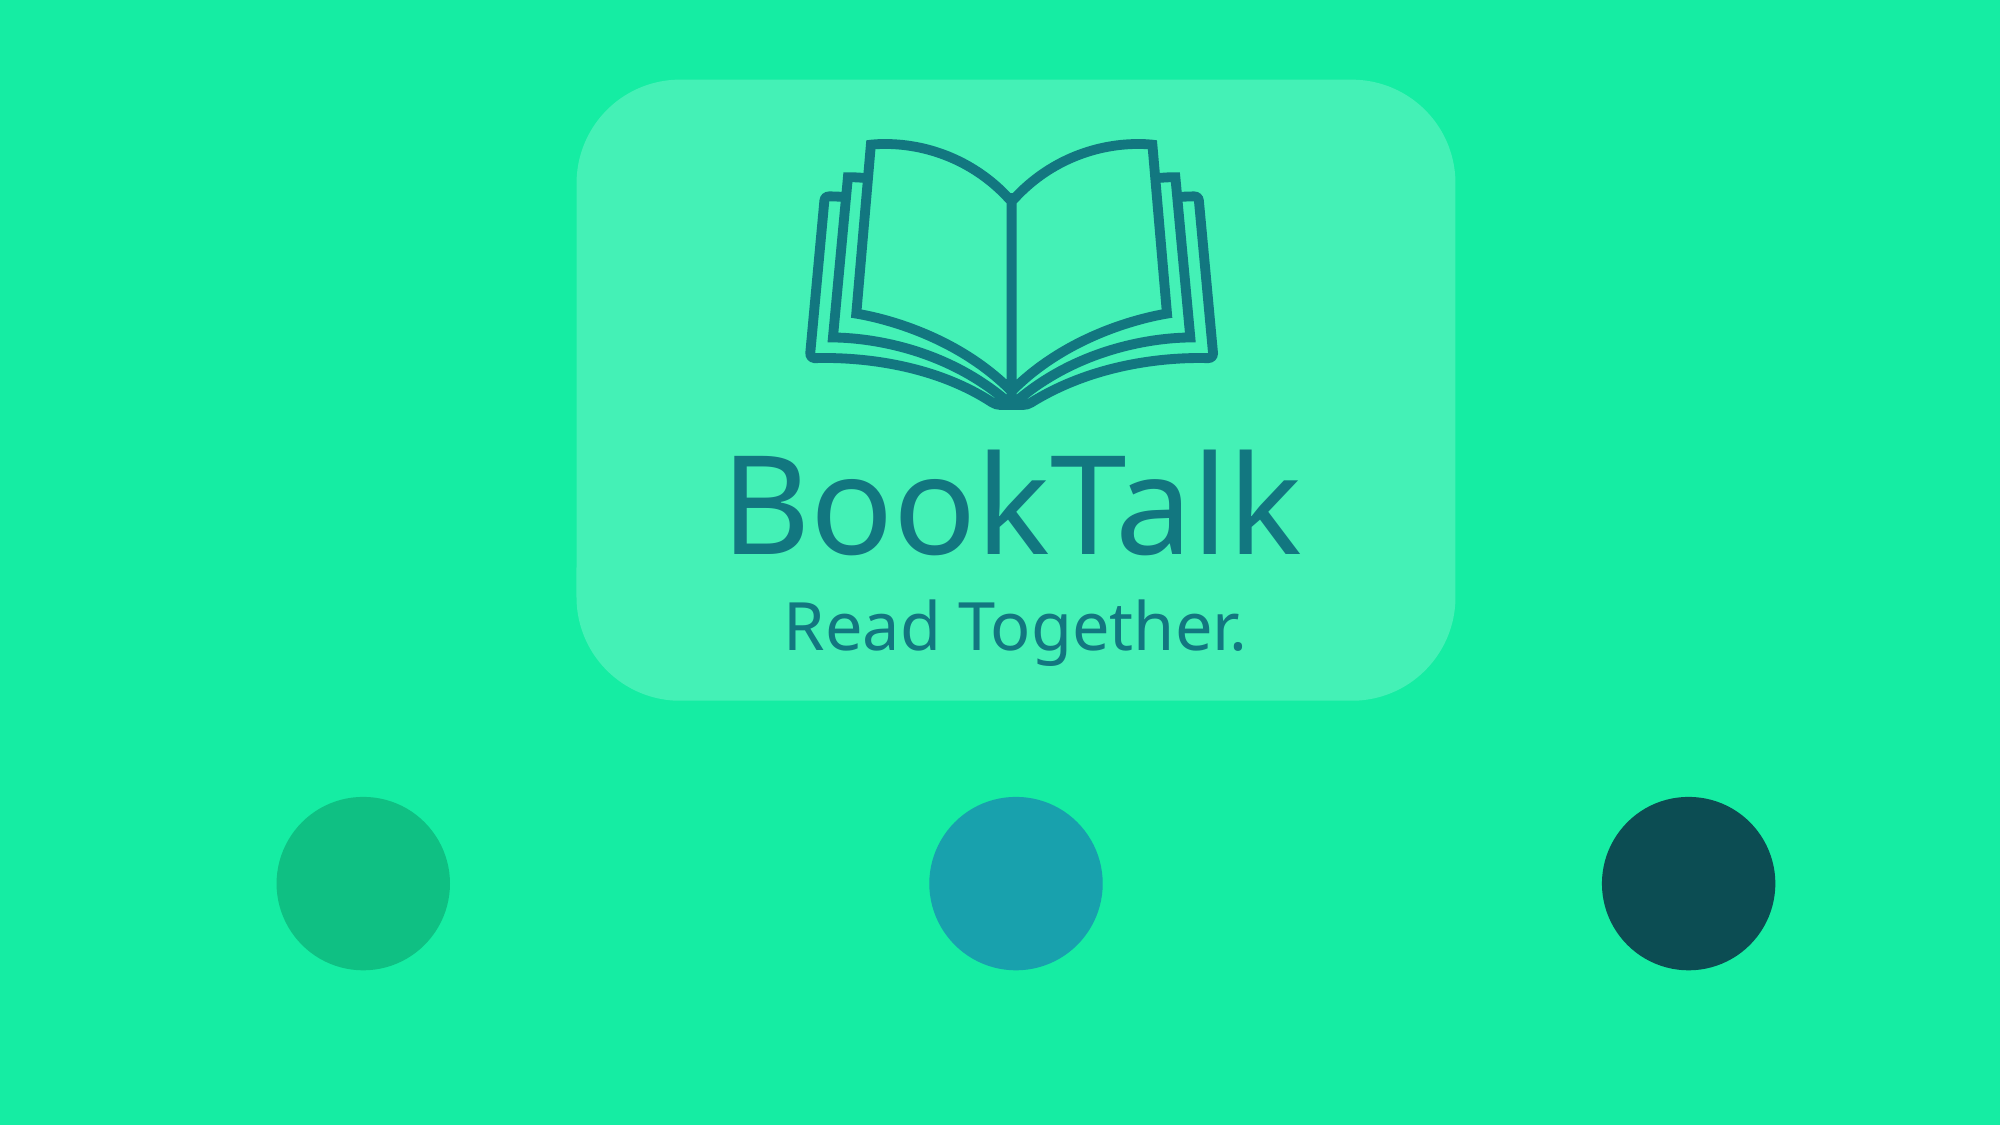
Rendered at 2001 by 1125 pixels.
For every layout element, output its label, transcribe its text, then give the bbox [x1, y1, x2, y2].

text_box [928, 795, 1104, 972]
text_box [575, 78, 1457, 702]
text_box [1600, 795, 1777, 972]
text_box [805, 139, 1219, 409]
text_box Read Together. [768, 576, 1264, 672]
text_box [275, 795, 452, 972]
text_box BookTalk [706, 409, 1318, 590]
